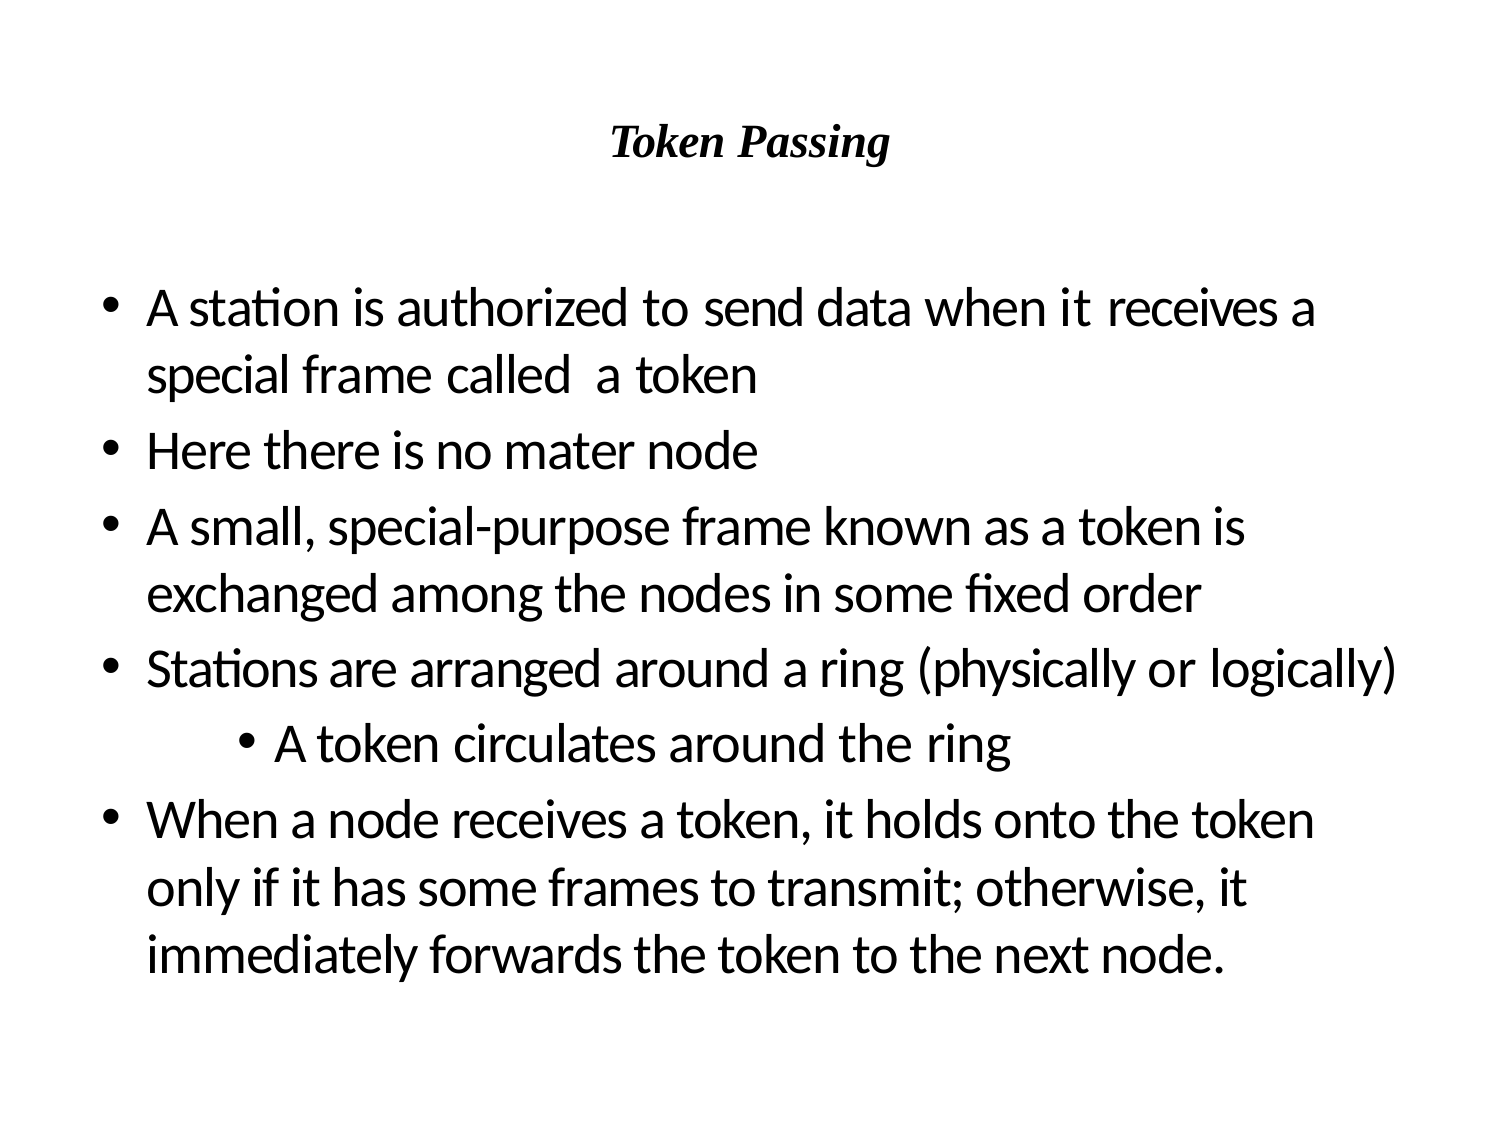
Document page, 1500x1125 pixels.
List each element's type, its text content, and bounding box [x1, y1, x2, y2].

list A station is authorized to send data when it receives a special frame called a token Here there is no mater node A small, special-purpose frame known as a token is exchanged among the nodes in some fixed order Stations are arranged around a ring (physically or logically) A token circulates around the ring When a node receives a token, it holds onto the token only if it has some frames to transmit; otherwise, it immediately forwards the token to the next node. [75, 262, 1425, 1005]
title Token Passing [75, 45, 1425, 233]
